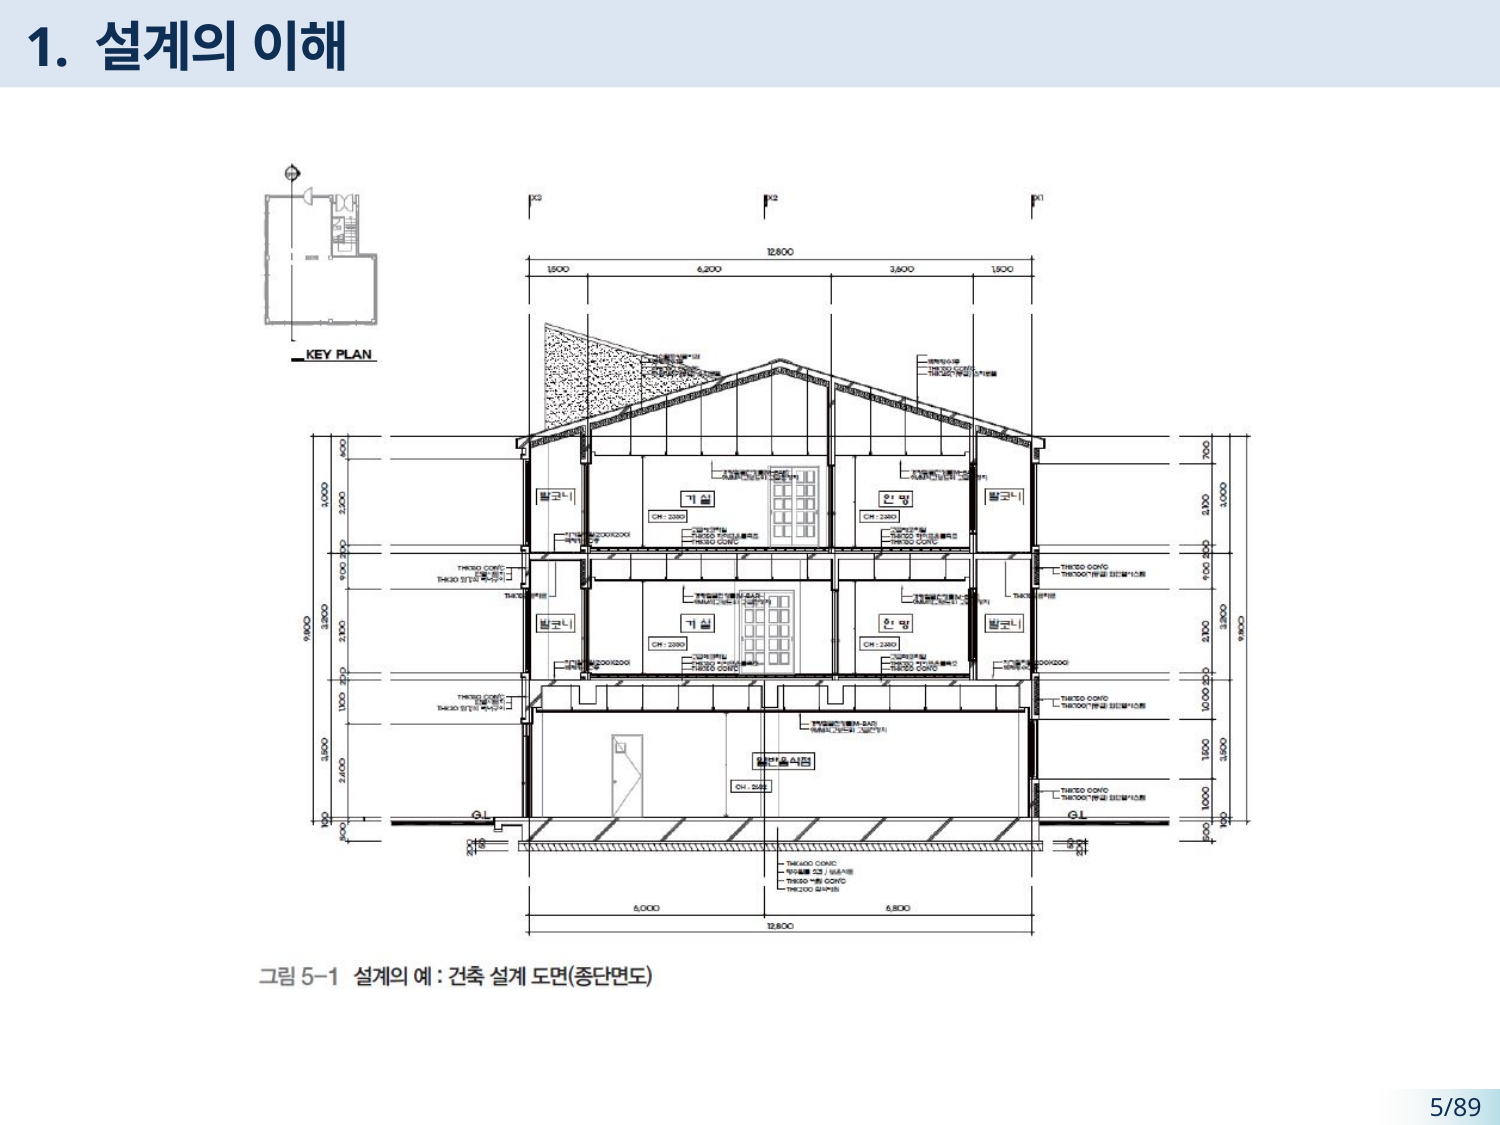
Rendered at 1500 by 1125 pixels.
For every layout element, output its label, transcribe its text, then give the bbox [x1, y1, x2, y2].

title 1. 설계의 이해 [10, 5, 1288, 84]
picture [240, 148, 1270, 996]
